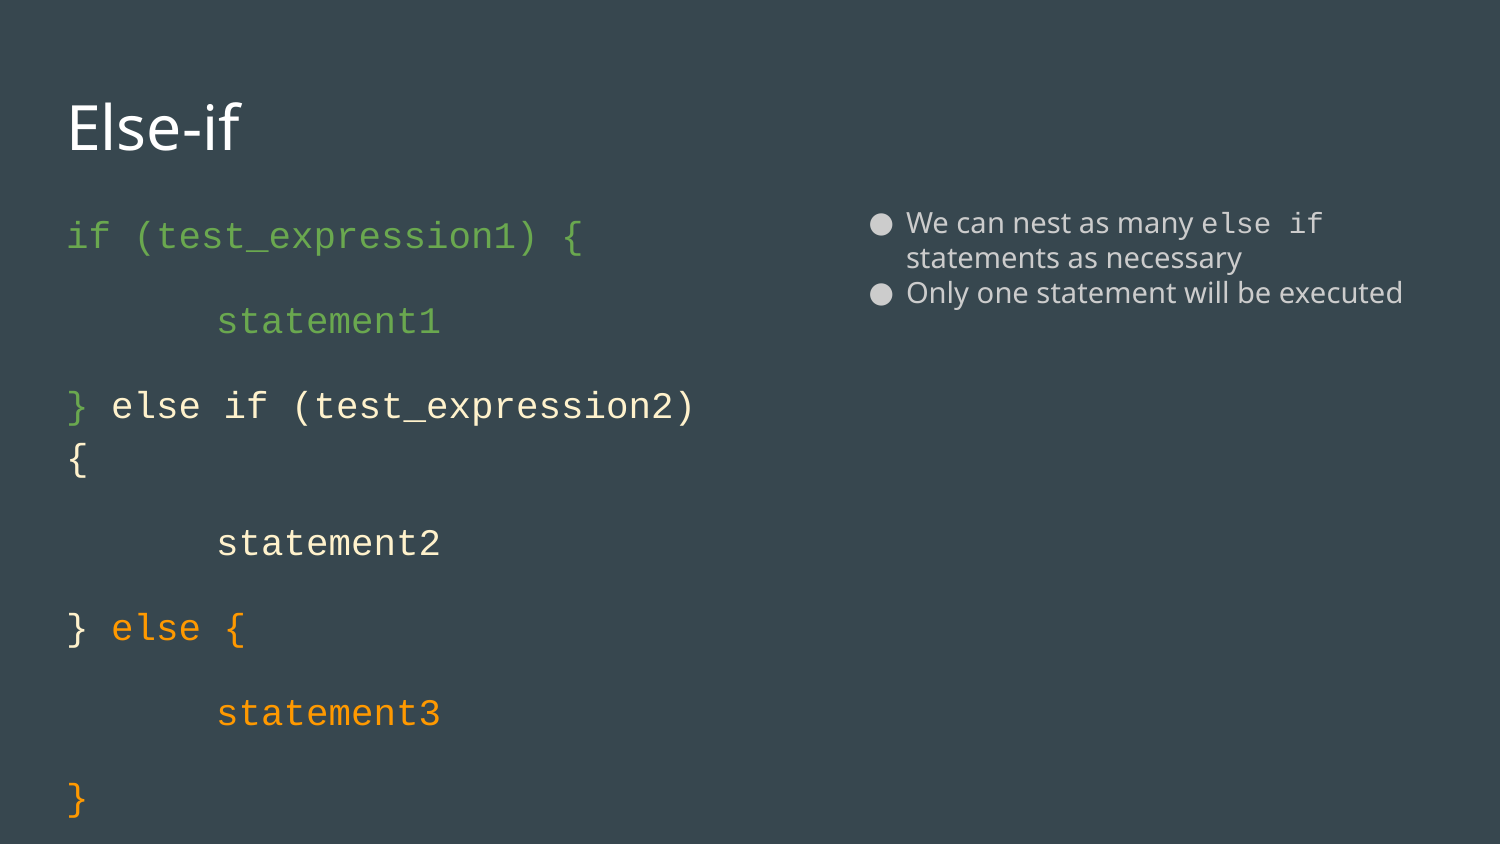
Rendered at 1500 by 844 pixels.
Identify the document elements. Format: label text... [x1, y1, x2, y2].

title Else-if [51, 72, 1449, 167]
text_box We can nest as many else if statements as necessary Only one statement will be executed [815, 189, 1449, 757]
list if (test_expression1) { statement1 } else if (test_expression2) { statement2 } else { statement3 } [51, 189, 752, 750]
